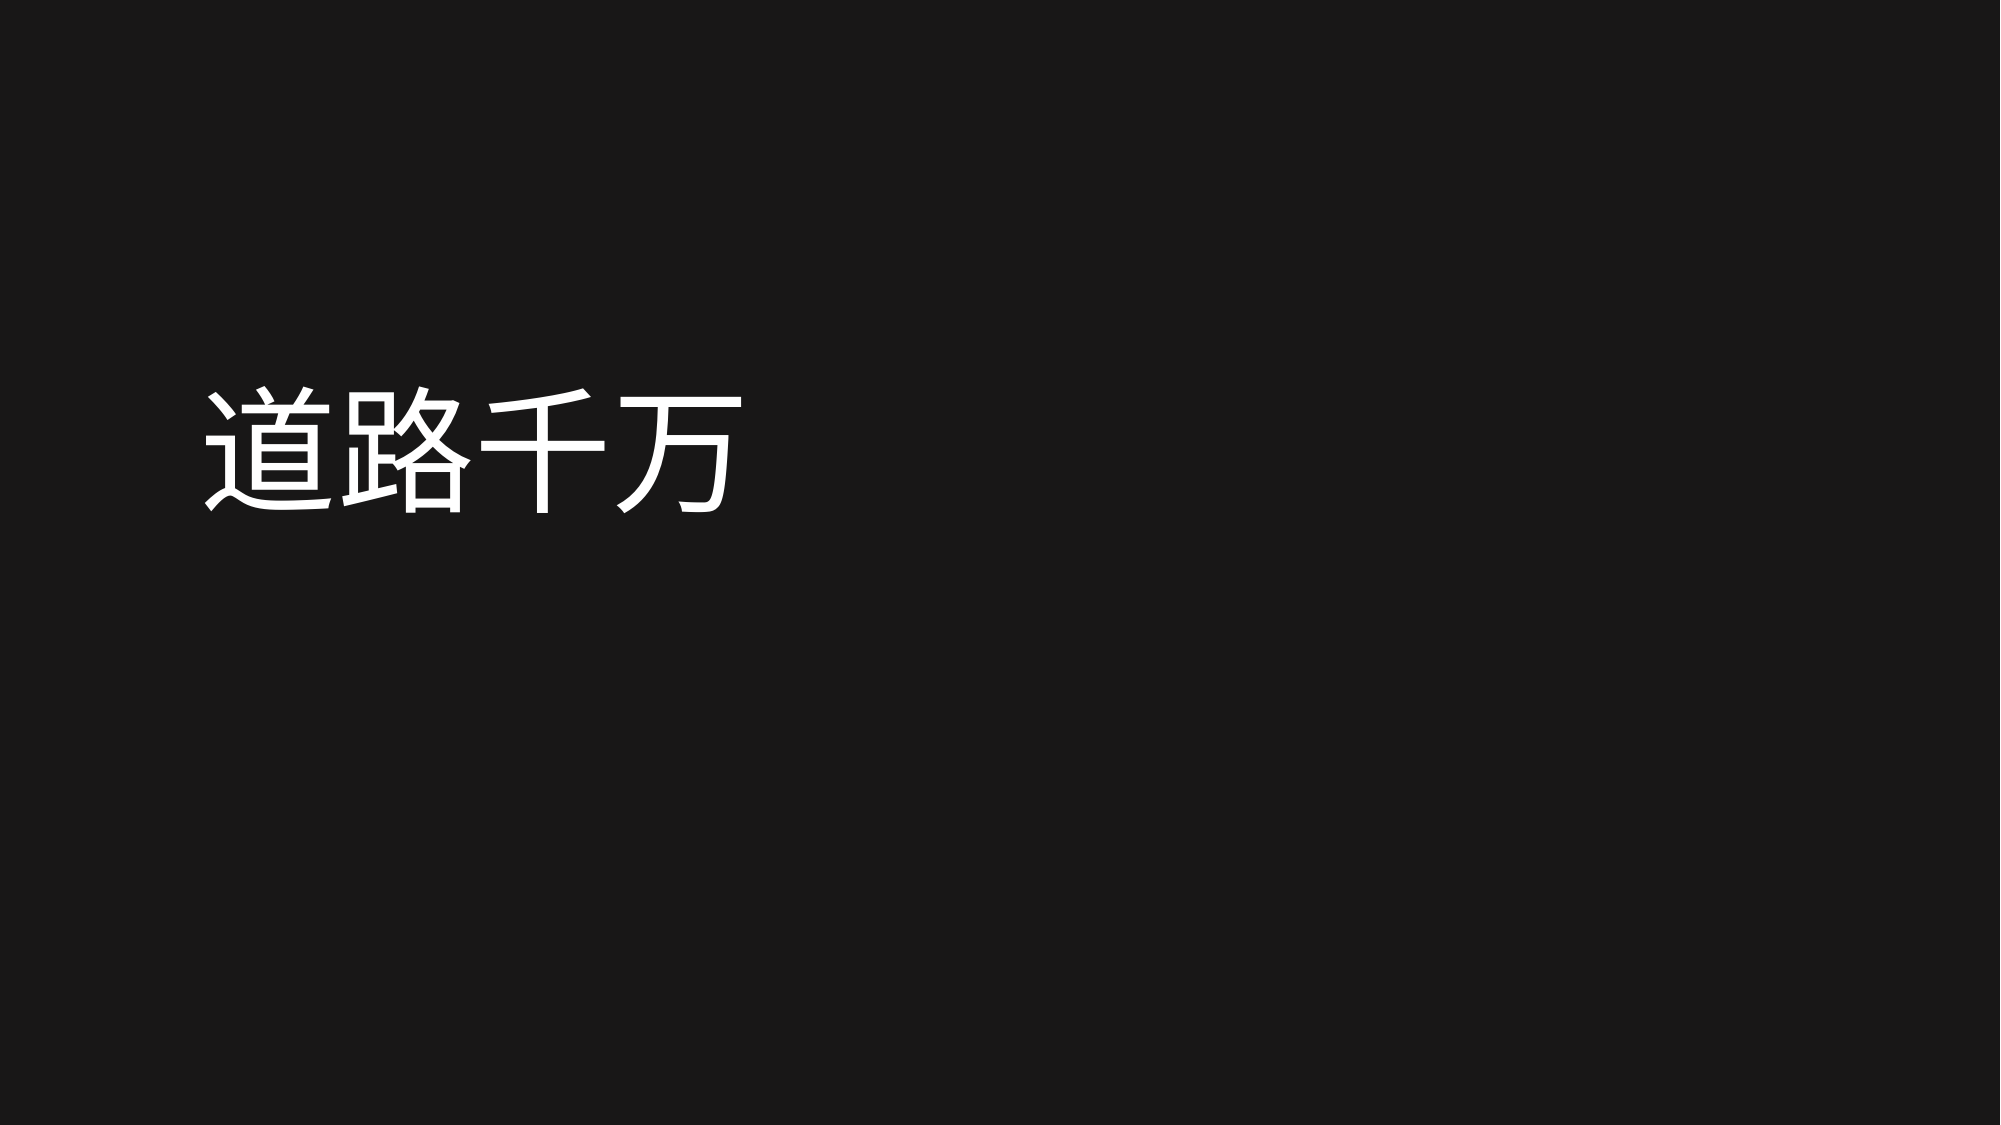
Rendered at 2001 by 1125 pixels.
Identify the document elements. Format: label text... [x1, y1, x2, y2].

text_box 道路千万 [185, 357, 991, 537]
